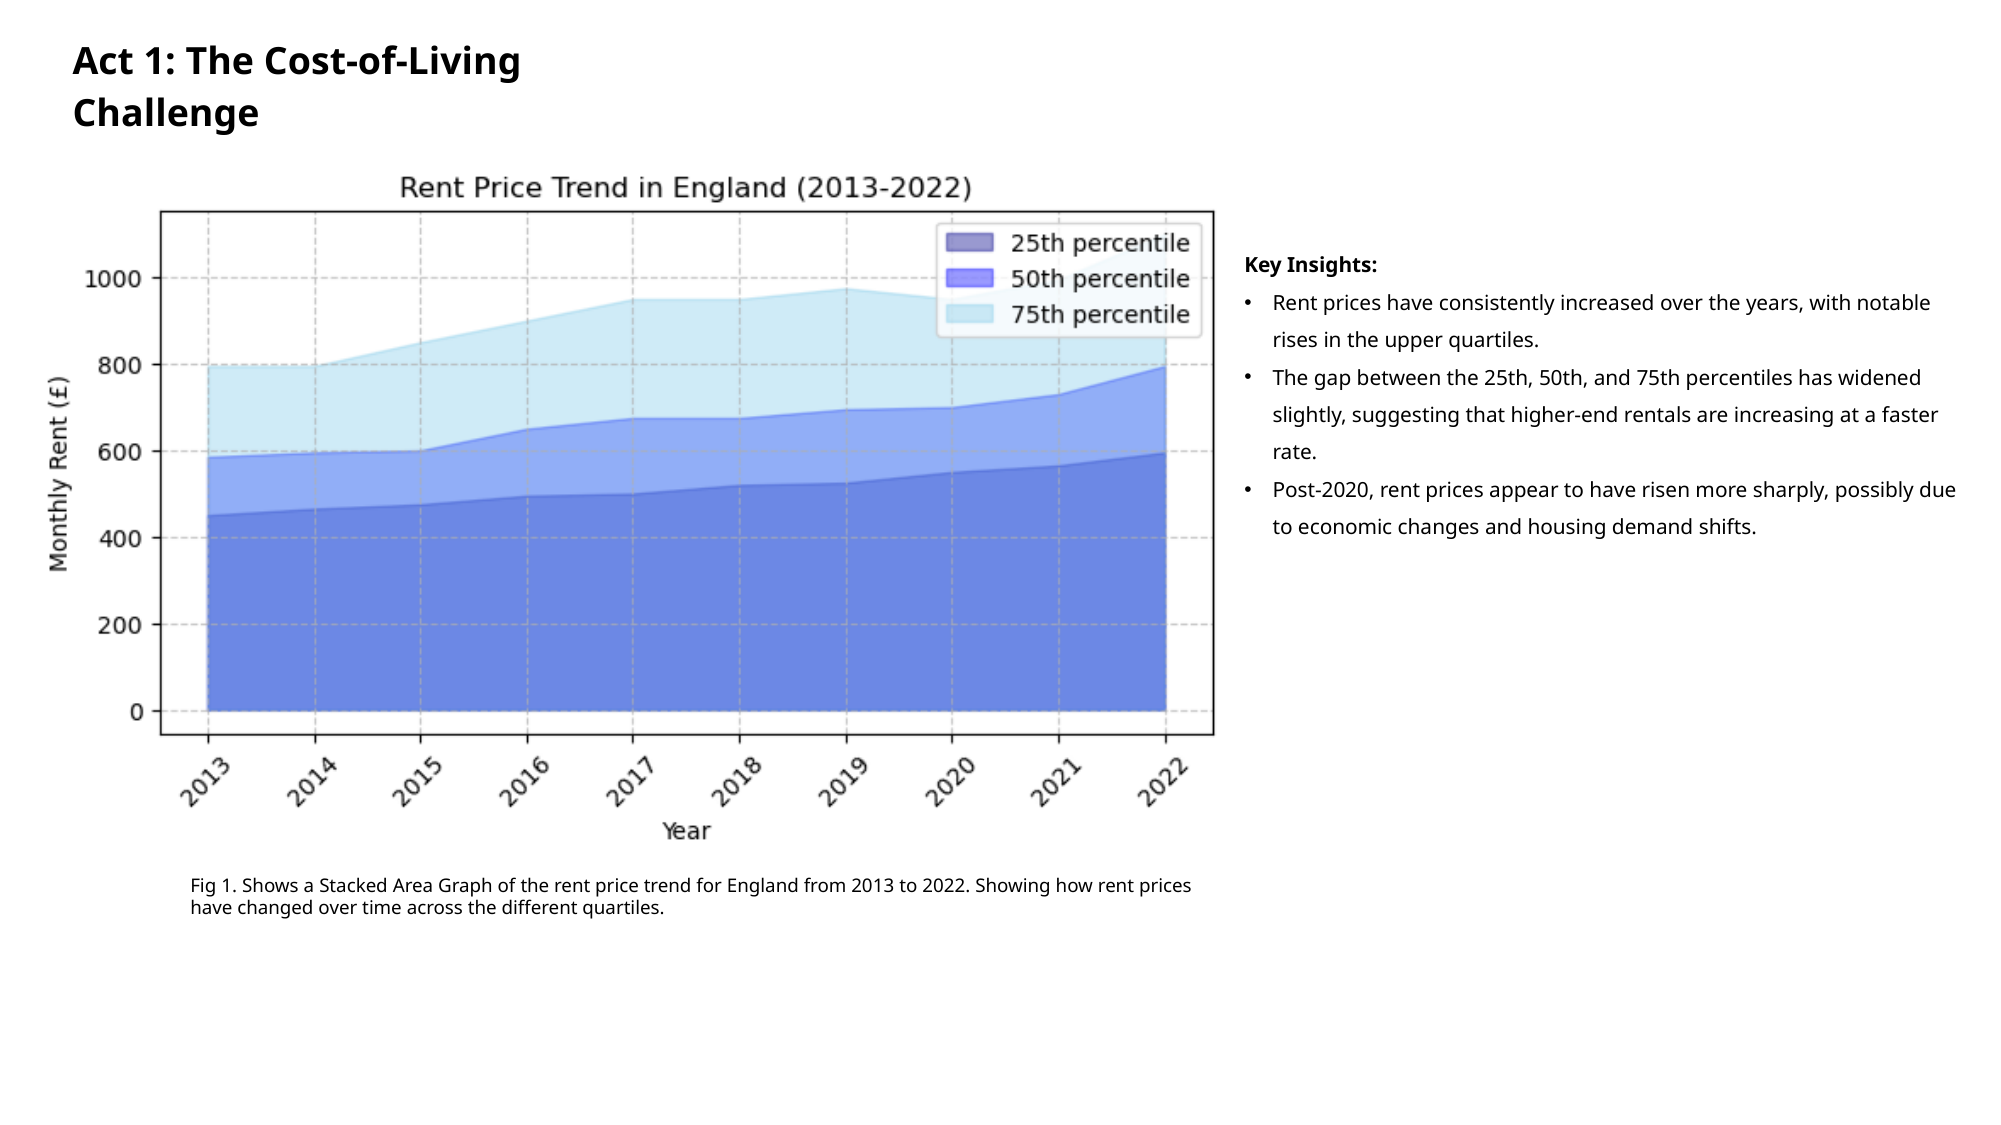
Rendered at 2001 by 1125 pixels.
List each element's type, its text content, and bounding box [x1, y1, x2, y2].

picture [33, 167, 1231, 844]
text_box Key Insights: Rent prices have consistently increased over the years, with notable rises in the upper quartiles. The gap between the 25th, 50th, and 75th percentiles has widened slightly, suggesting that higher-end rentals are increasing at a faster rate. Post-2020, rent prices appear to have risen more sharply, possibly due to economic changes and housing demand shifts. [1231, 232, 1994, 584]
text_box Fig 1. Shows a Stacked Area Graph of the rent price trend for England from 2013 to 2022. Showing how rent prices have changed over time across the different quartiles. [175, 866, 1230, 926]
text_box Act 1: The Cost-of-Living Challenge [57, 22, 703, 142]
